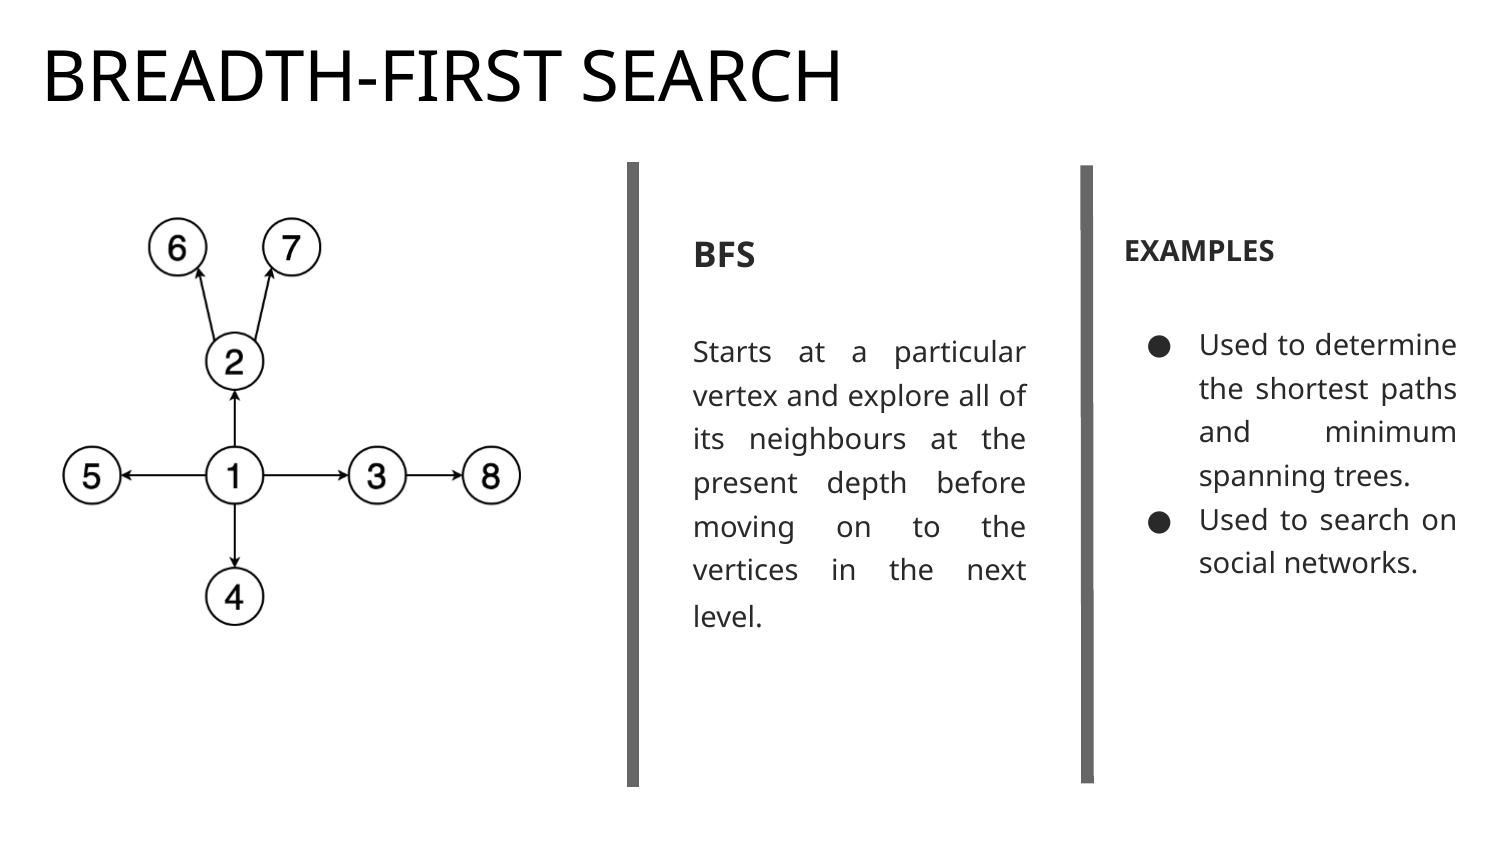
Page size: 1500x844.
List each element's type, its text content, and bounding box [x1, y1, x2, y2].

text_box BREADTH-FIRST SEARCH [41, 57, 1254, 142]
text_box BFS Starts at a particular vertex and explore all of its neighbours at the present depth before moving on to the vertices in the next level. [677, 206, 1042, 729]
picture [41, 196, 543, 648]
text_box EXAMPLES Used to determine the shortest paths and minimum spanning trees. Used to search on social networks. [1108, 208, 1473, 634]
